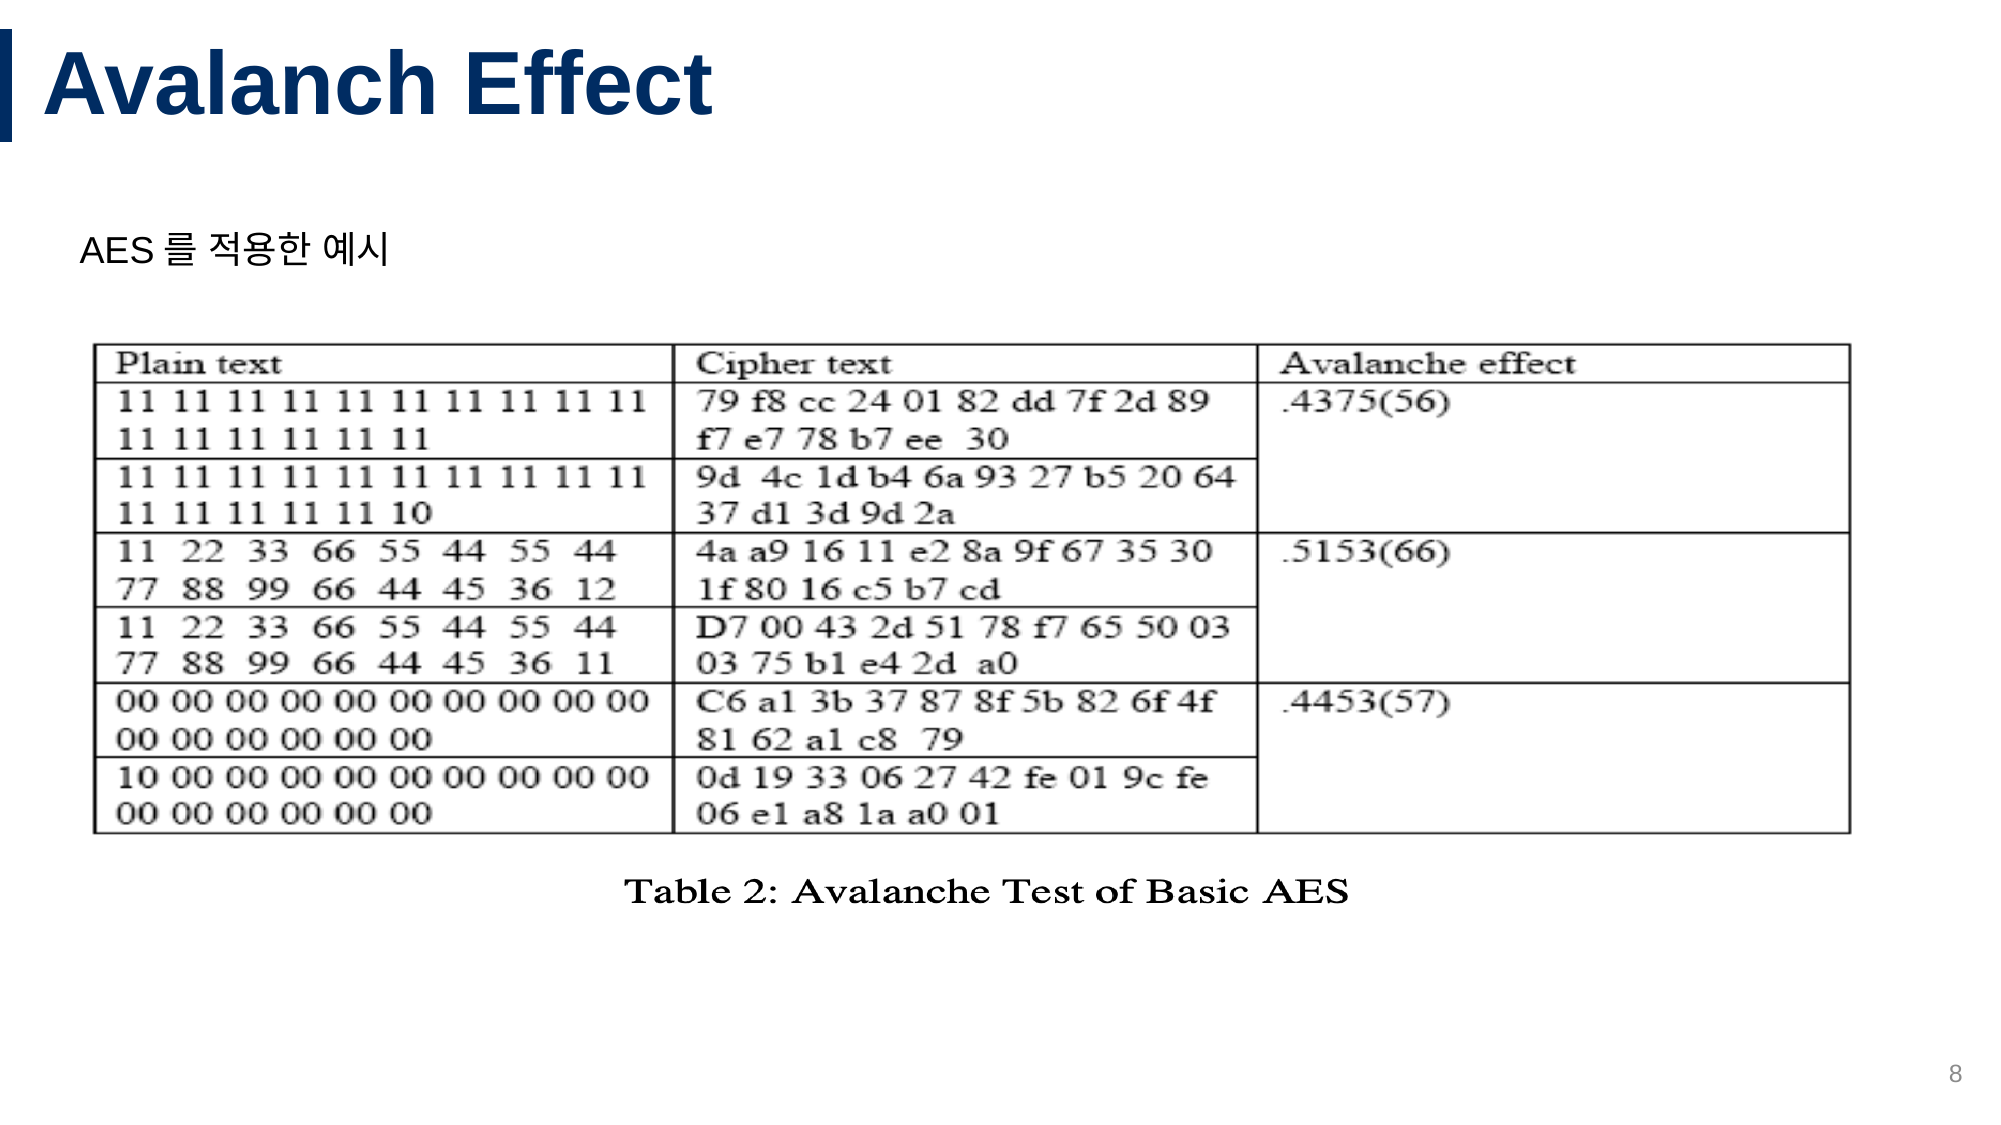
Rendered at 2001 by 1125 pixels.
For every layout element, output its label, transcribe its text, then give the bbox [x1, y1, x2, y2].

title Avalanch Effect [27, 28, 2000, 142]
text_box AES를 적용한 예시 [64, 218, 1841, 279]
slide_number 5 [1527, 1042, 1978, 1103]
picture [50, 312, 1889, 930]
